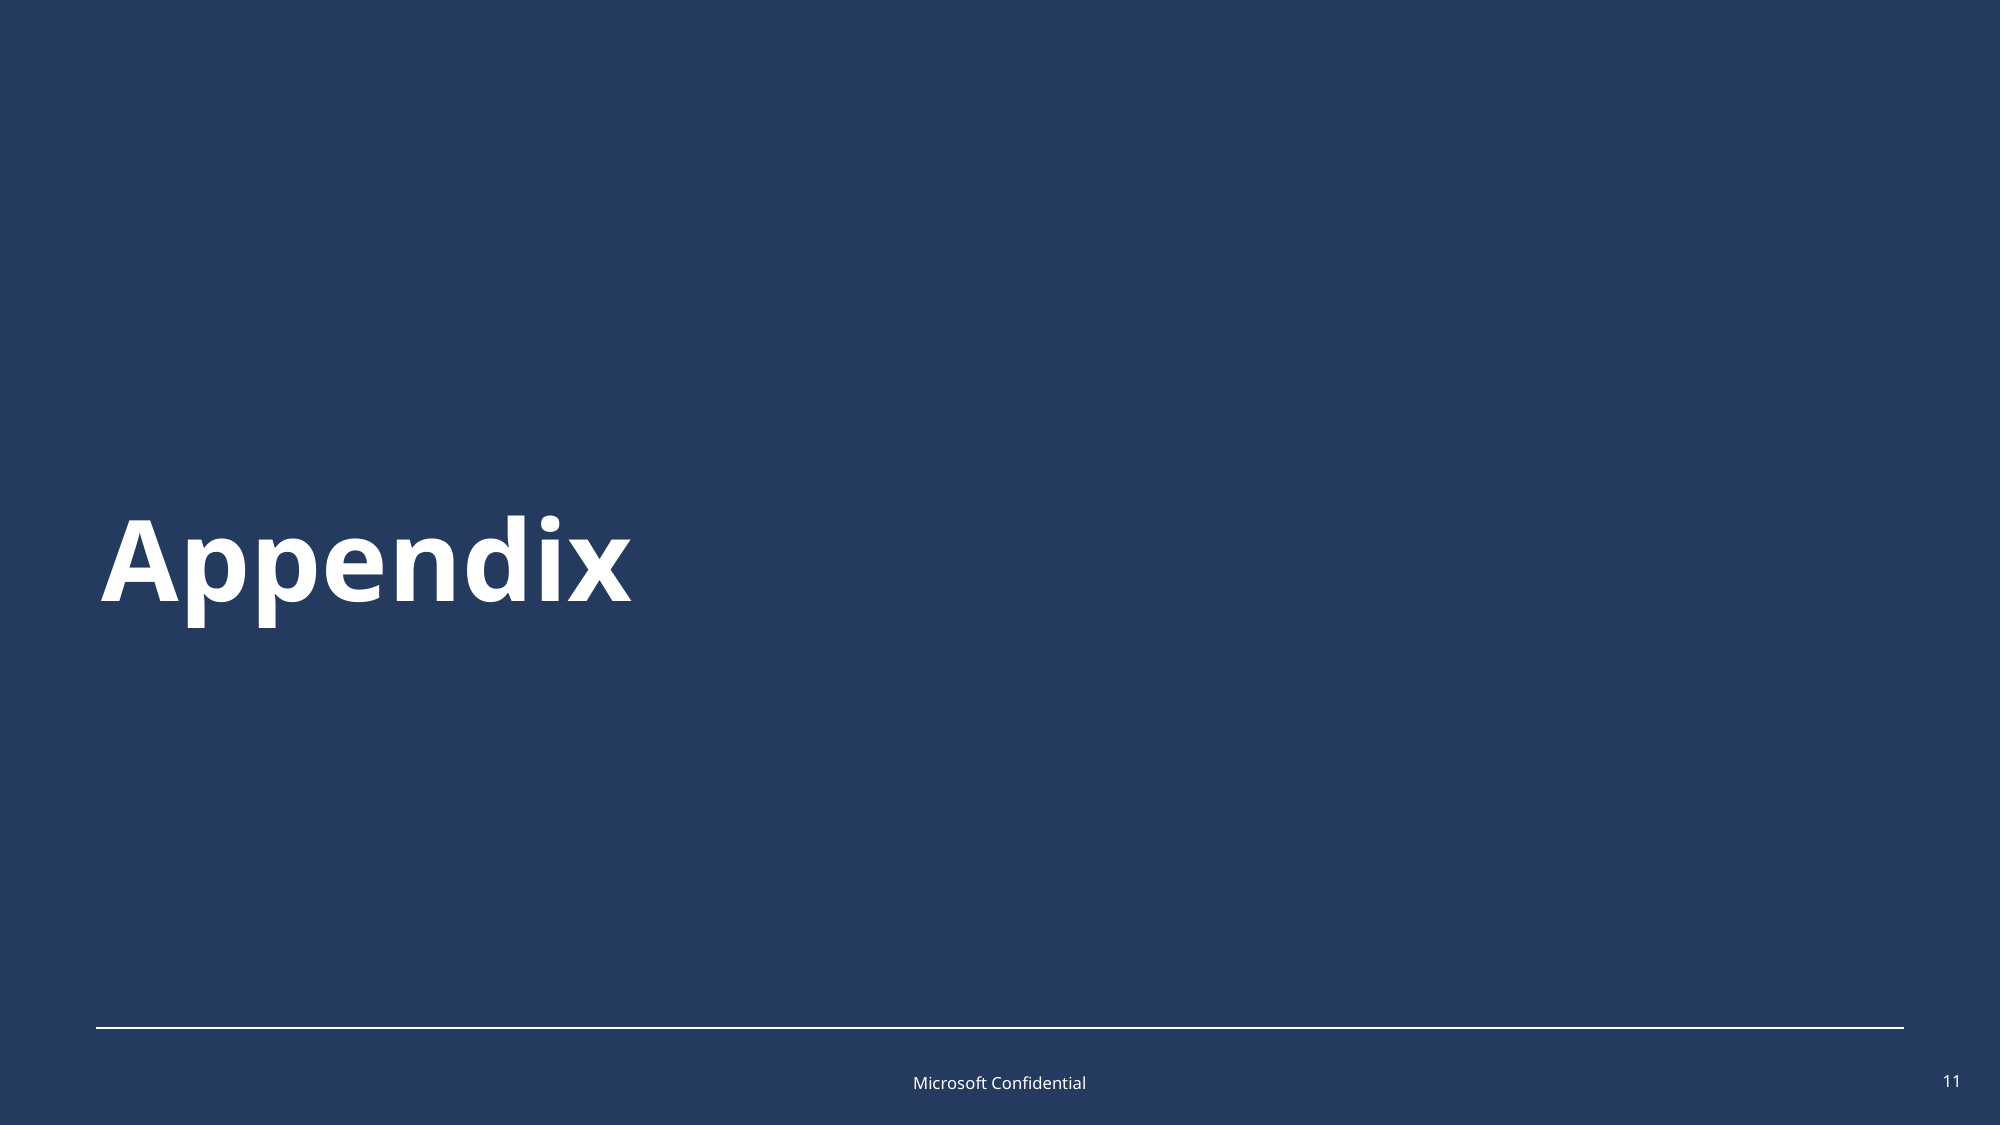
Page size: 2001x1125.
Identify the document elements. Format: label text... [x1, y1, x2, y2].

slide_number 11 [1918, 1072, 1986, 1093]
footer Microsoft Confidential [662, 1072, 1338, 1093]
title Appendix [101, 488, 1765, 625]
